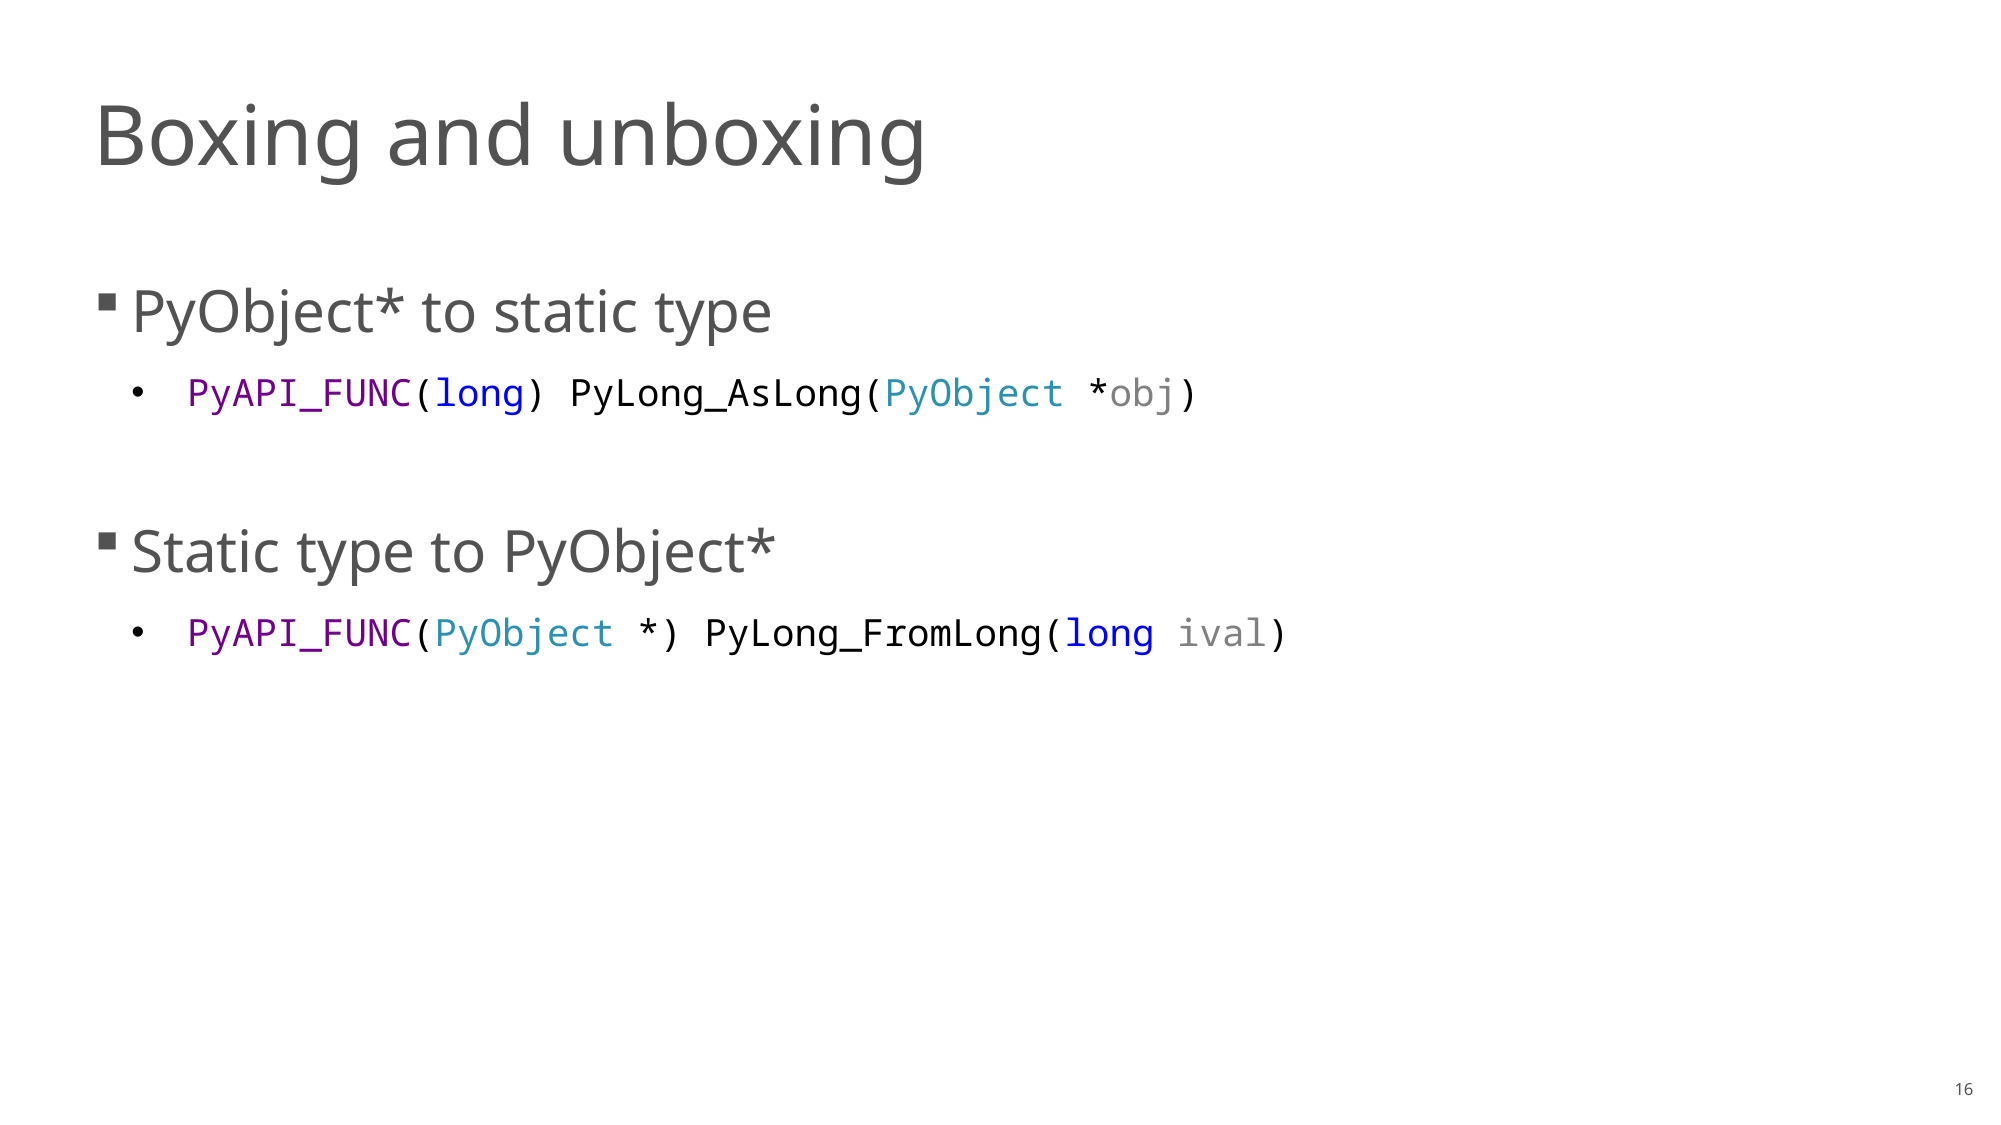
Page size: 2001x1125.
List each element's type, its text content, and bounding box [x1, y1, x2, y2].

list PyObject* to static type PyAPI_FUNC(long) PyLong_AsLong(PyObject *obj) Statiс type to PyObject* PyAPI_FUNC(PyObject *) PyLong_FromLong(long ival) [93, 273, 1901, 1026]
title Boxing and unboxing [93, 93, 1901, 251]
